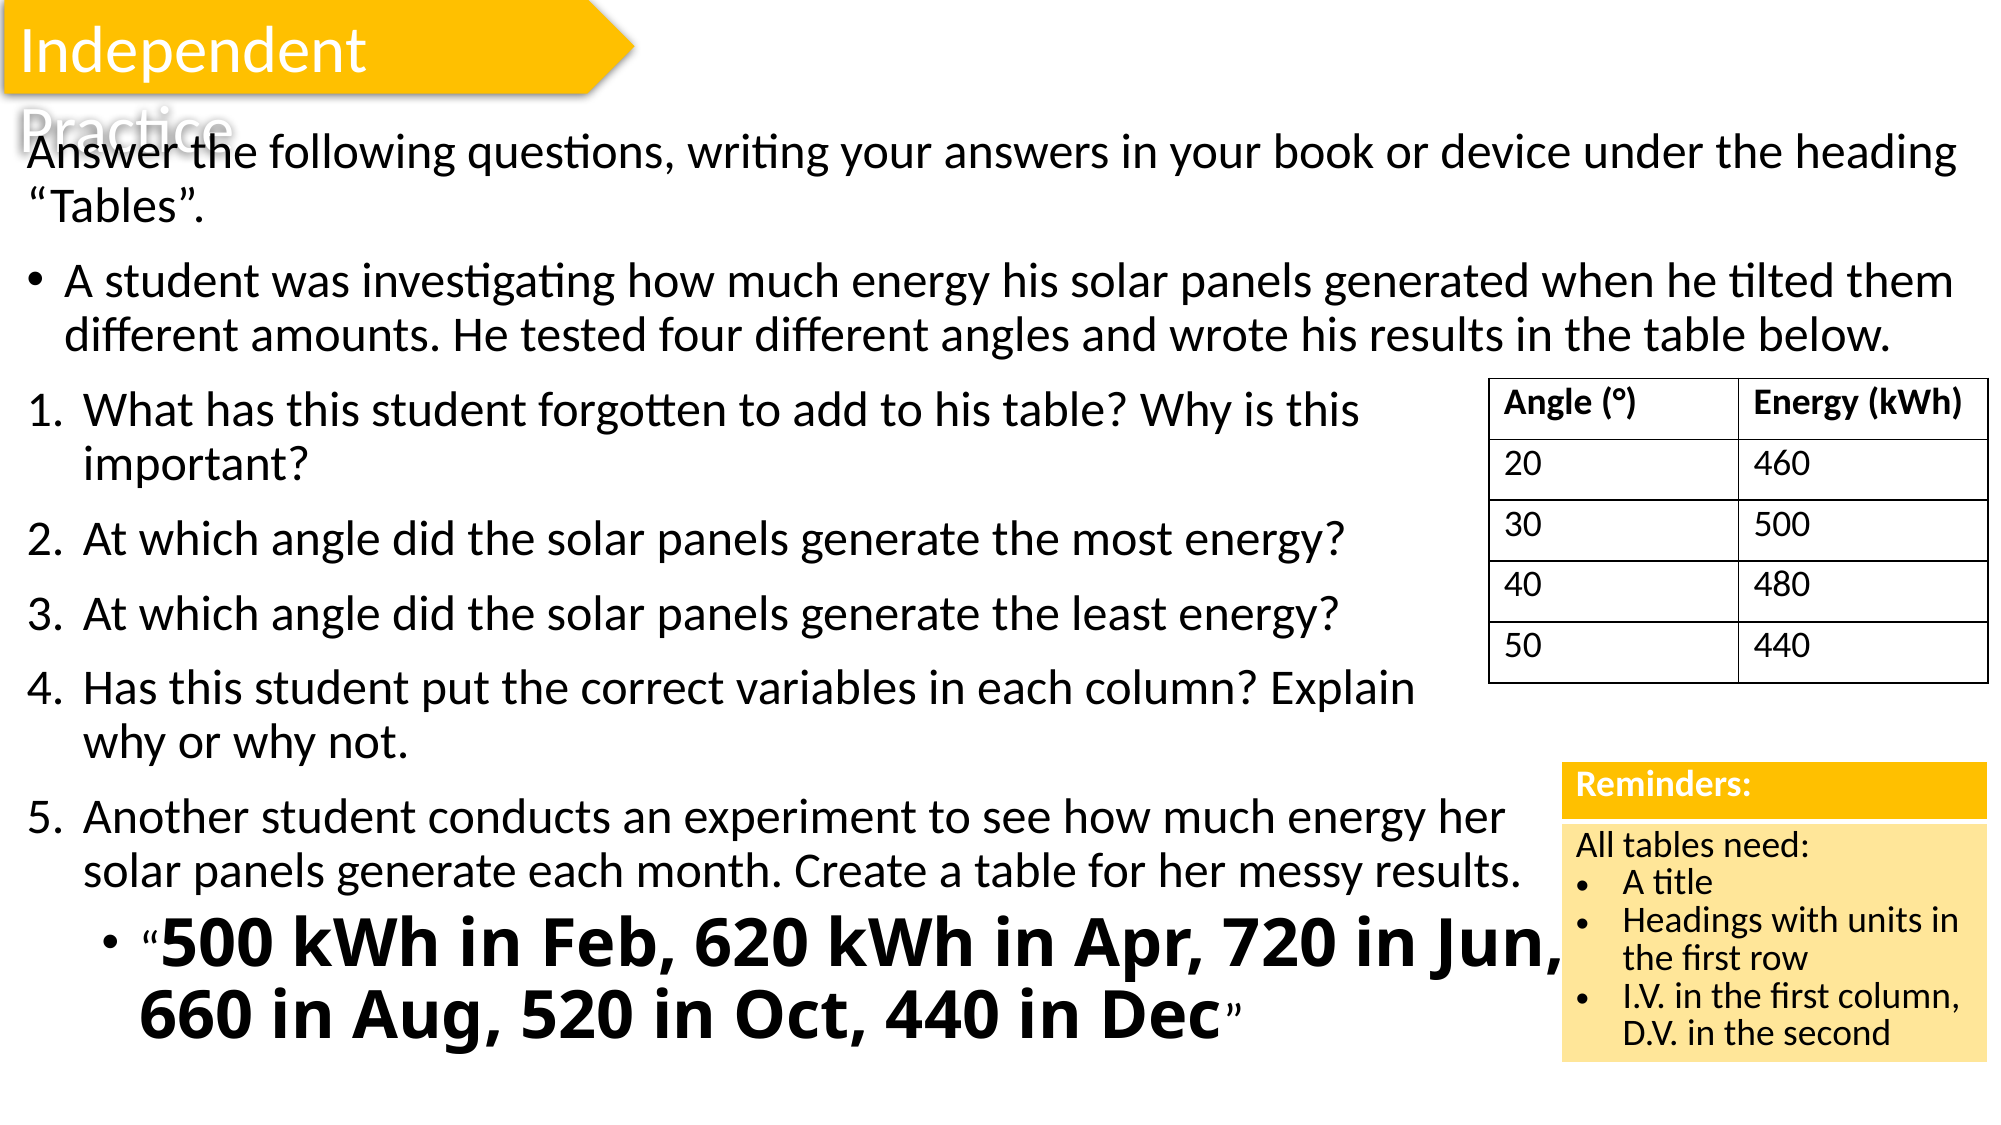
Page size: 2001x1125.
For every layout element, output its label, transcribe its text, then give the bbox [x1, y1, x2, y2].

table_cell 440 [1739, 623, 1987, 682]
table_cell All tables need: A title Headings with units in the first row I.V. in the first column, D.V. in the second [1562, 824, 1987, 1062]
table_cell 460 [1739, 440, 1987, 499]
table_cell 30 [1490, 501, 1738, 560]
table_cell 500 [1739, 501, 1987, 560]
table_header Reminders: [1562, 762, 1987, 819]
table_cell 40 [1490, 562, 1738, 621]
text_box Independent Practice [4, 0, 635, 94]
table_cell 20 [1490, 440, 1738, 499]
table_header Angle (°) [1490, 379, 1738, 439]
table_cell 50 [1490, 623, 1738, 682]
table_cell 480 [1739, 562, 1987, 621]
list Answer the following questions, writing your answers in your book or device under the heading “Tables”. A student was investigating how much energy his solar panels generated when he tilted them different amounts. He tested four different angles and wrote his results in the table below. What has this student forgotten to add to his table? Why is this important? At which angle did the solar panels generate the most energy? At which angle did the solar panels generate the least energy? Has this student put the correct variables in each column? Explain why or why not. Another student conducts an experiment to see how much energy her solar panels generate each month. Create a table for her messy results. “500 kWh in Feb, 620 kWh in Apr, 720 in Jun, 660 in Aug, 520 in Oct, 440 in Dec” [11, 118, 1989, 1098]
table_header Energy (kWh) [1739, 379, 1987, 439]
